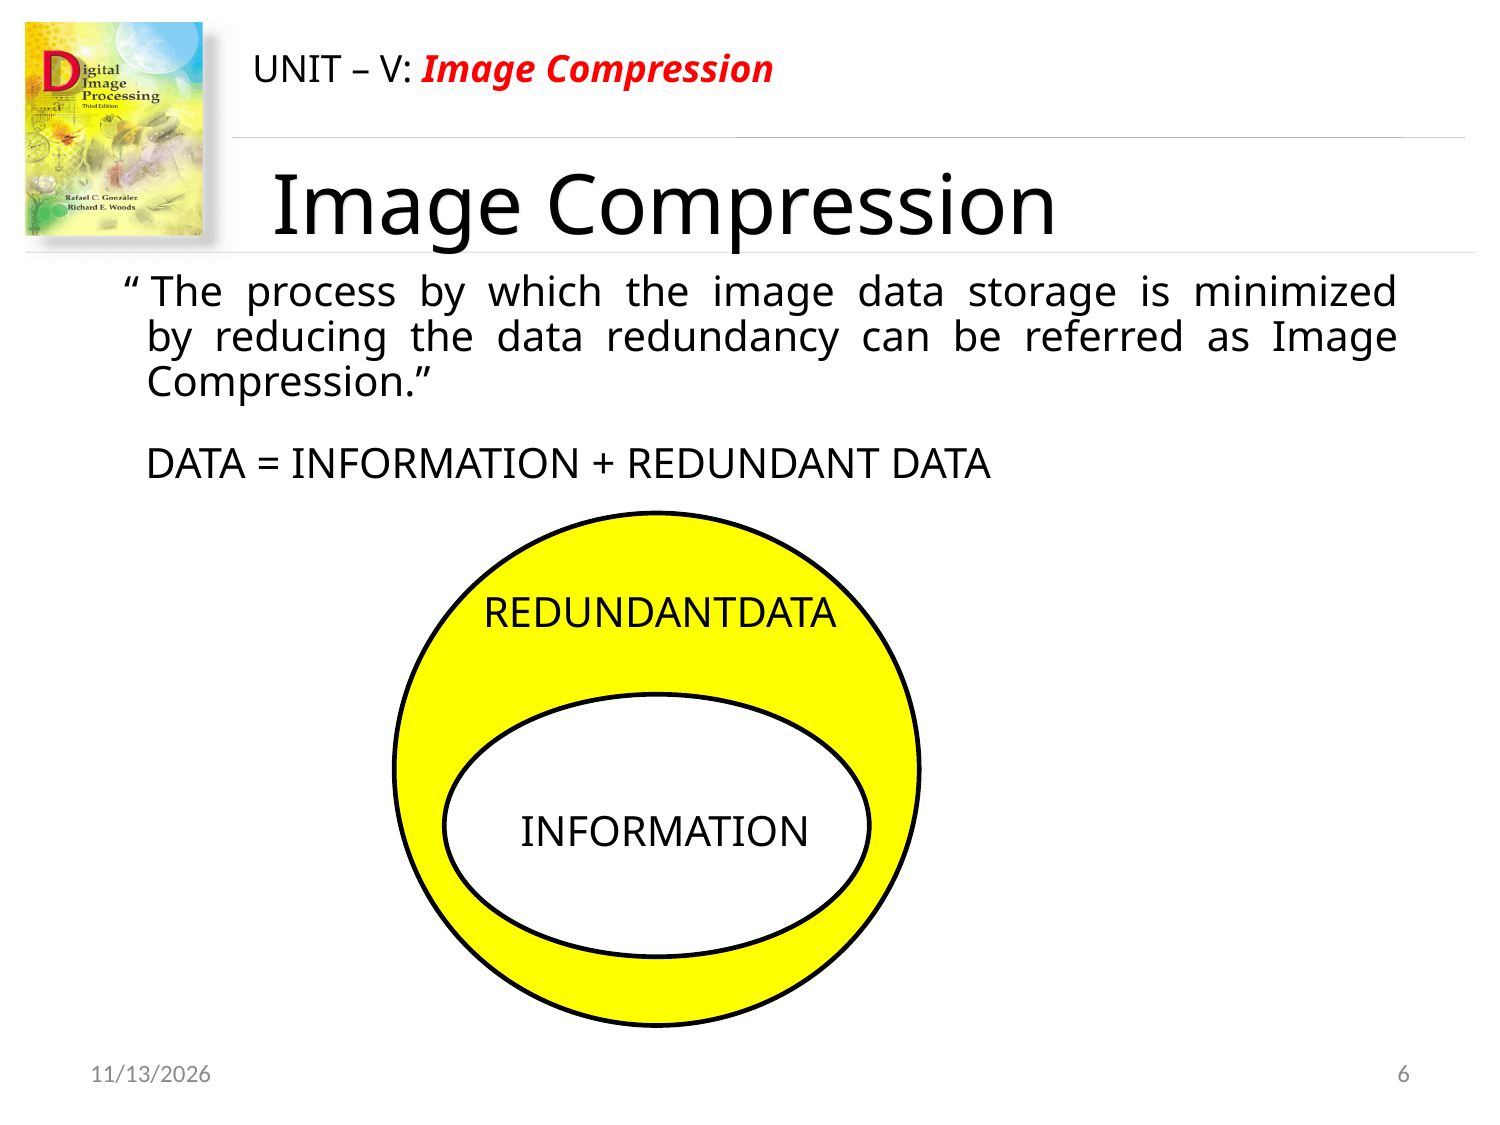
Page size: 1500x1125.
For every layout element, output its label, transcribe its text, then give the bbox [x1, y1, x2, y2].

text_box [444, 694, 864, 957]
text_box [394, 617, 920, 1026]
picture [24, 22, 233, 263]
slide_number 6 [1074, 1042, 1425, 1103]
list “ The process by which the image data storage is minimized by reducing the data redundancy can be referred as Image Compression.” [74, 262, 1426, 1051]
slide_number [75, 1042, 425, 1103]
text_box REDUNDANTDATA [445, 578, 875, 644]
text_box Image Compression [258, 143, 1242, 259]
text_box UNIT – V: Image Compression [237, 37, 1388, 98]
text_box INFORMATION [459, 796, 872, 862]
text_box [482, 513, 832, 578]
text_box DATA = INFORMATION + REDUNDANT DATA [130, 429, 1194, 495]
